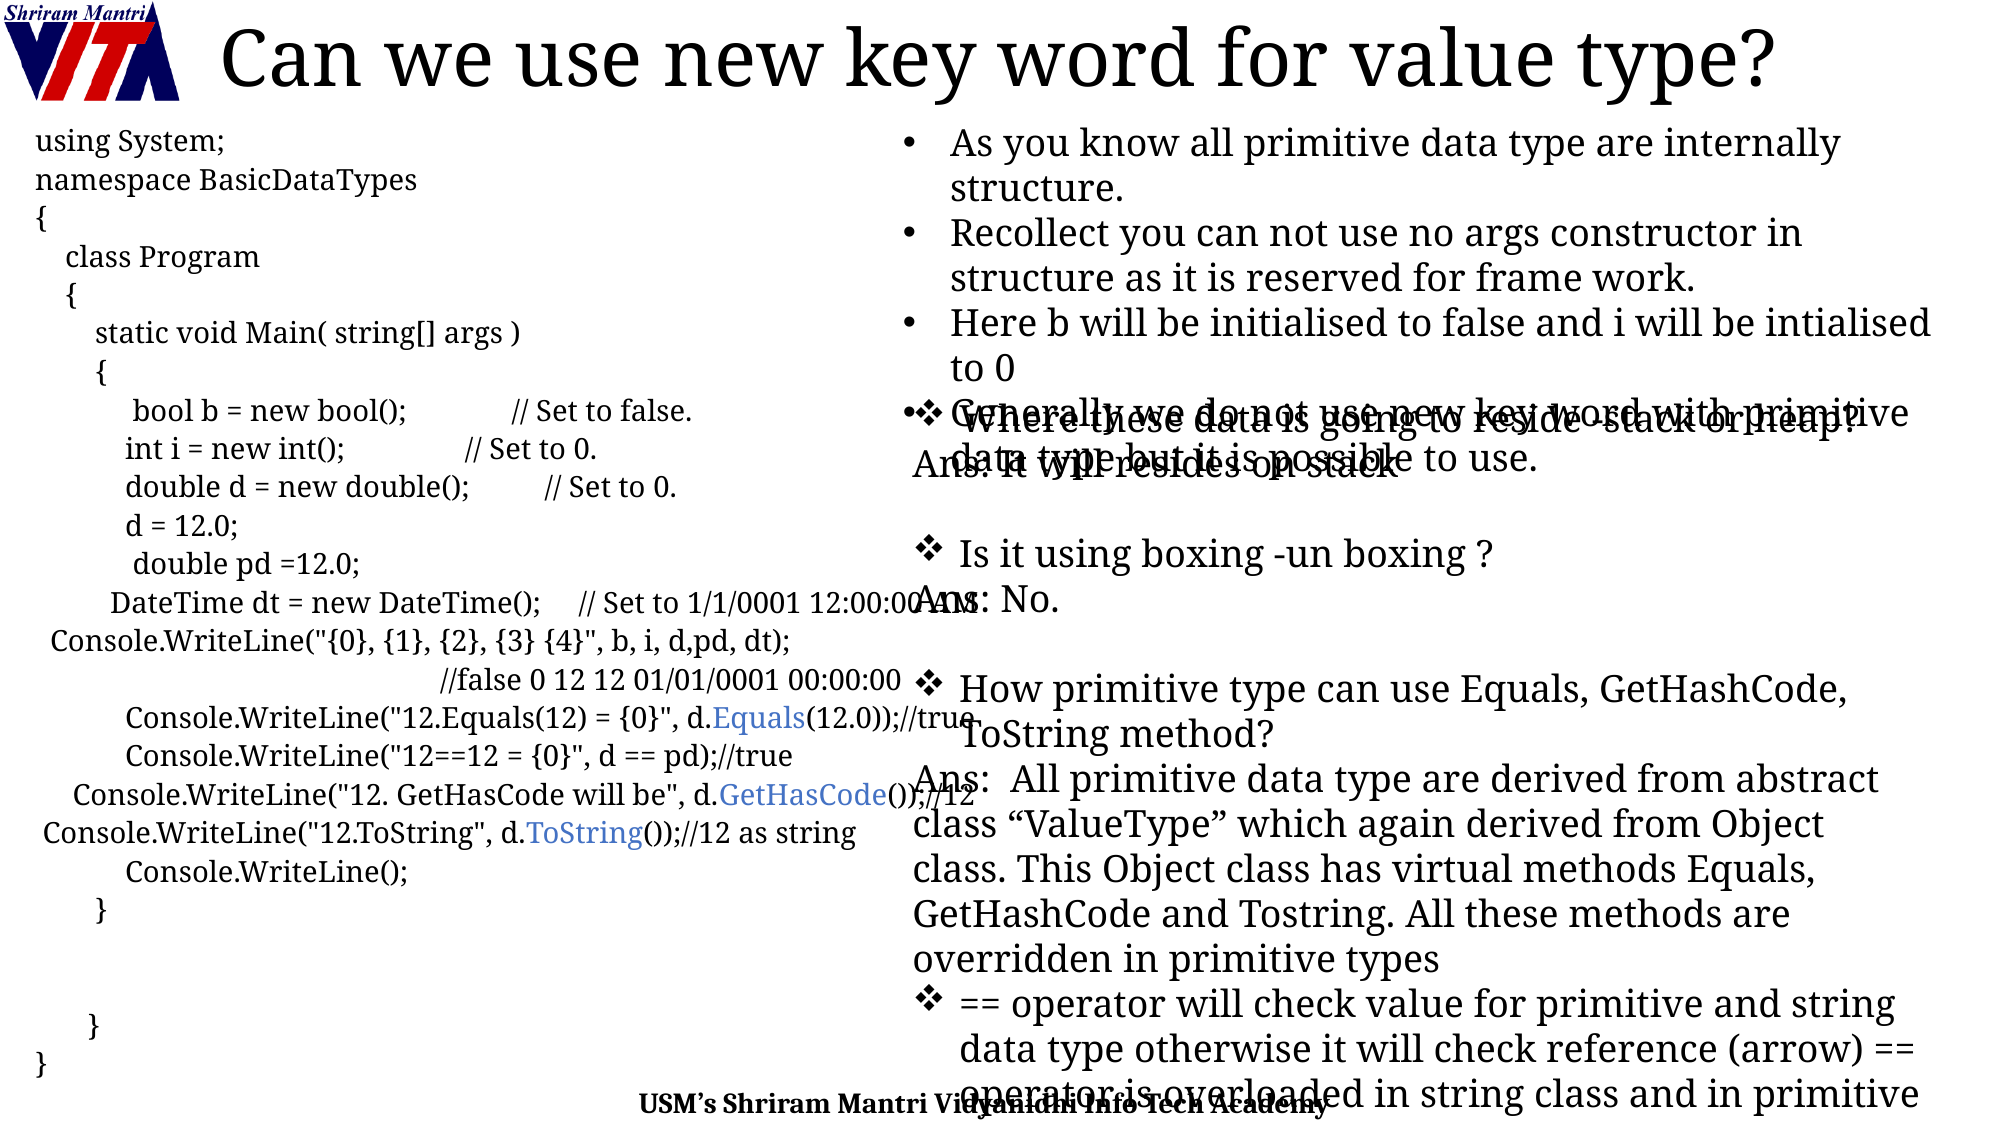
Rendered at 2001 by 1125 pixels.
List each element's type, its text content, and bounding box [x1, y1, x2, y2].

text_box As you know all primitive data type are internally structure. Recollect you can not use no args constructor in structure as it is reserved for frame work. Here b will be initialised to false and i will be intialised to 0 Generally we do not use new key word with primitive data type but it is possible to use. [888, 111, 1950, 532]
picture [0, 0, 197, 121]
list using System; namespace BasicDataTypes { class Program { static void Main( string[] args ) { bool b = new bool(); // Set to false. int i = new int(); // Set to 0. double d = new double(); // Set to 0. d = 12.0; double pd =12.0; DateTime dt = new DateTime(); // Set to 1/1/0001 12:00:00 AM Console.WriteLine("{0}, {1}, {2}, {3} {4}", b, i, d,pd, dt); //false 0 12 12 01/01/0001 00:00:00 Console.WriteLine("12.Equals(12) = {0}", d.Equals(12.0));//true Console.WriteLine("12==12 = {0}", d == pd);//true Console.WriteLine("12. GetHasCode will be", d.GetHasCode());//12 Console.WriteLine("12.ToString", d.ToString());//12 as string Console.WriteLine(); } } } [20, 111, 897, 1069]
title Can we use new key word for value type? [204, 10, 1900, 111]
text_box Where these data is going to reside -stack or heap? Ans: It will resides on stack Is it using boxing -un boxing ? Ans: No. How primitive type can use Equals, GetHashCode, ToString method? Ans: All primitive data type are derived from abstract class “ValueType” which again derived from Object class. This Object class has virtual methods Equals, GetHashCode and Tostring. All these methods are overridden in primitive types == operator will check value for primitive and string data type otherwise it will check reference (arrow) == operator is overloaded in string class and in primitive type [897, 387, 1941, 1125]
